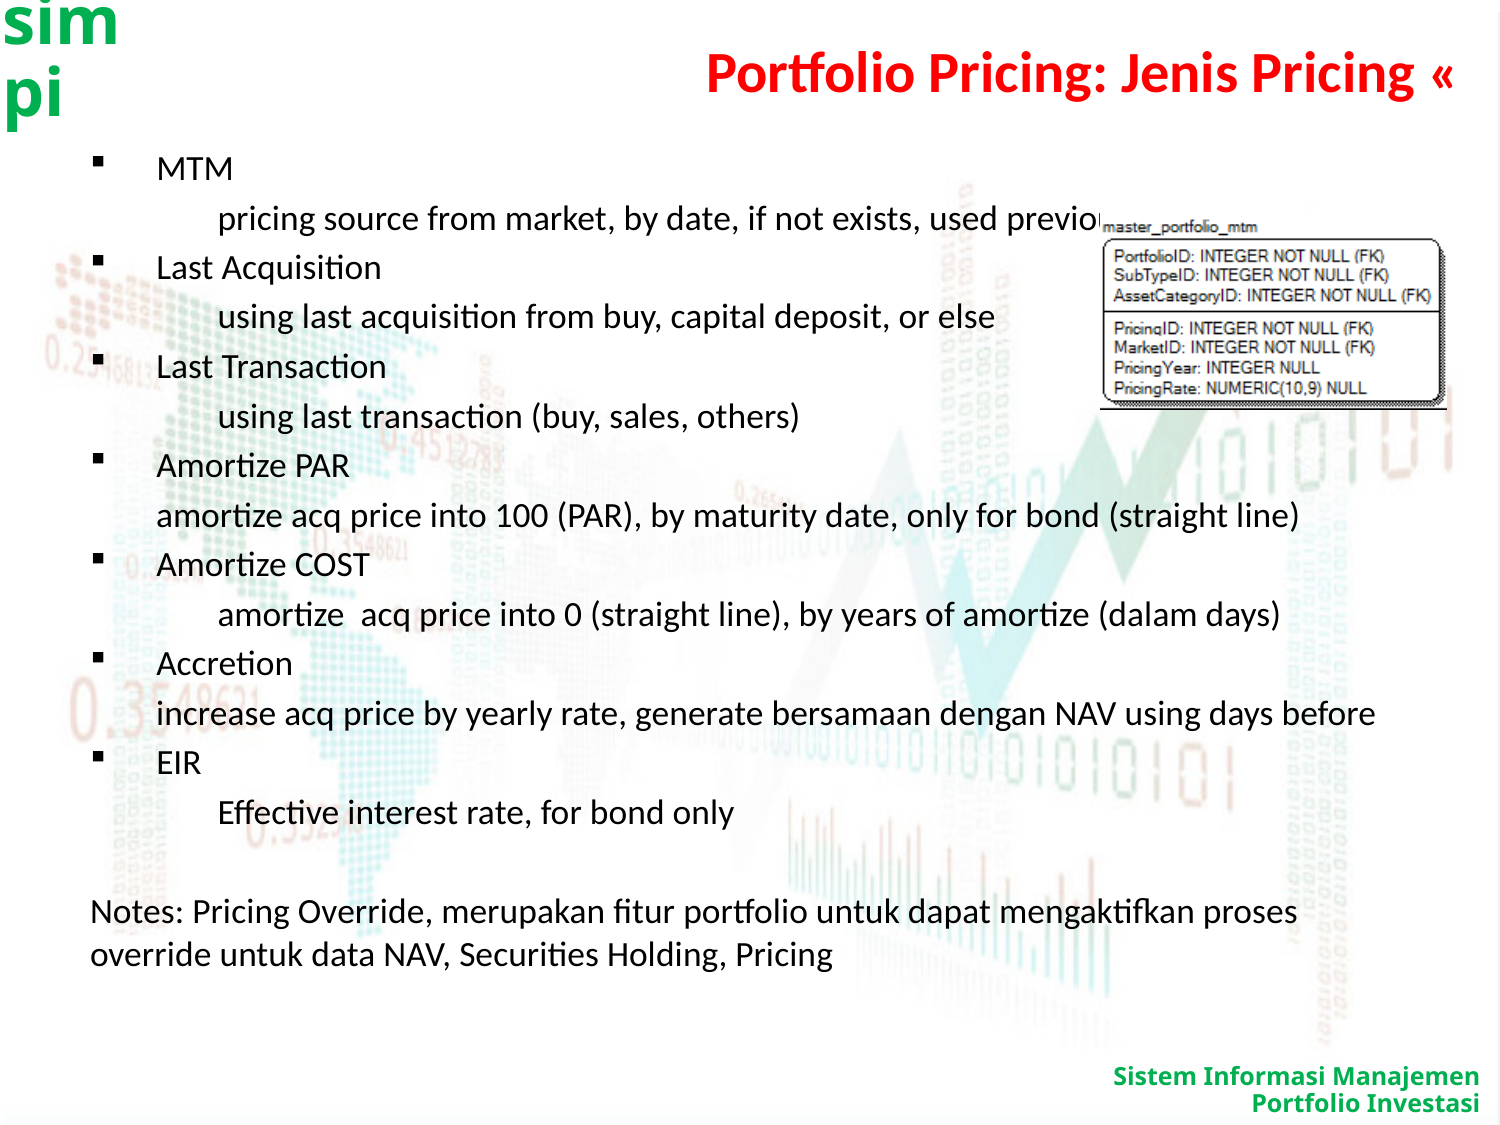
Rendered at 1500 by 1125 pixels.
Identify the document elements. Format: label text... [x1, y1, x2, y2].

title Portfolio Pricing: Jenis Pricing « [187, 24, 1475, 113]
list MTM pricing source from market, by date, if not exists, used previous Last Acquisition using last acquisition from buy, capital deposit, or else Last Transaction using last transaction (buy, sales, others) Amortize PAR amortize acq price into 100 (PAR), by maturity date, only for bond (straight line) Amortize COST amortize acq price into 0 (straight line), by years of amortize (dalam days) Accretion increase acq price by yearly rate, generate bersamaan dengan NAV using days before EIR Effective interest rate, for bond only Notes: Pricing Override, merupakan fitur portfolio untuk dapat mengaktifkan proses override untuk data NAV, Securities Holding, Pricing [75, 137, 1400, 1005]
picture [4, 12, 1500, 1125]
